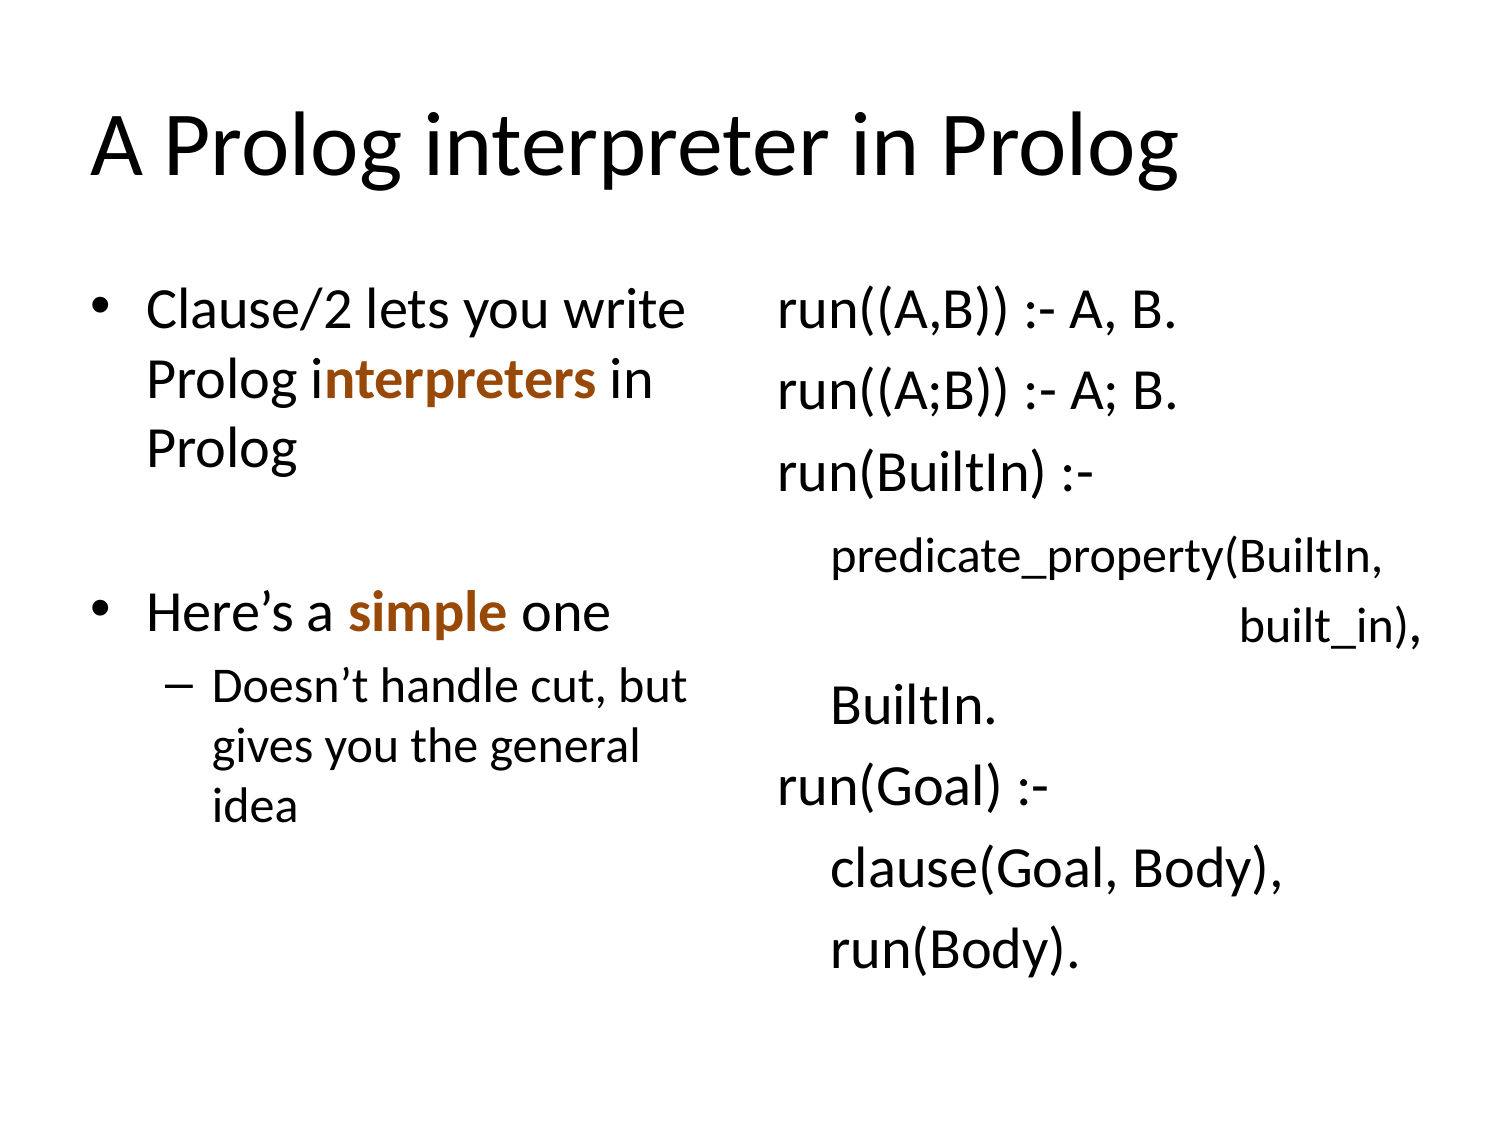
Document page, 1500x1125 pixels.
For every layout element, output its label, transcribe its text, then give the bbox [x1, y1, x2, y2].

list Clause/2 lets you write Prolog interpreters in Prolog Here’s a simple one Doesn’t handle cut, but gives you the general idea [75, 262, 738, 1005]
title A Prolog interpreter in Prolog [75, 45, 1425, 233]
list run((A,B)) :- A, B. run((A;B)) :- A; B. run(BuiltIn) :- predicate_property(BuiltIn, built_in), BuiltIn. run(Goal) :- clause(Goal, Body), run(Body). [762, 262, 1463, 1005]
